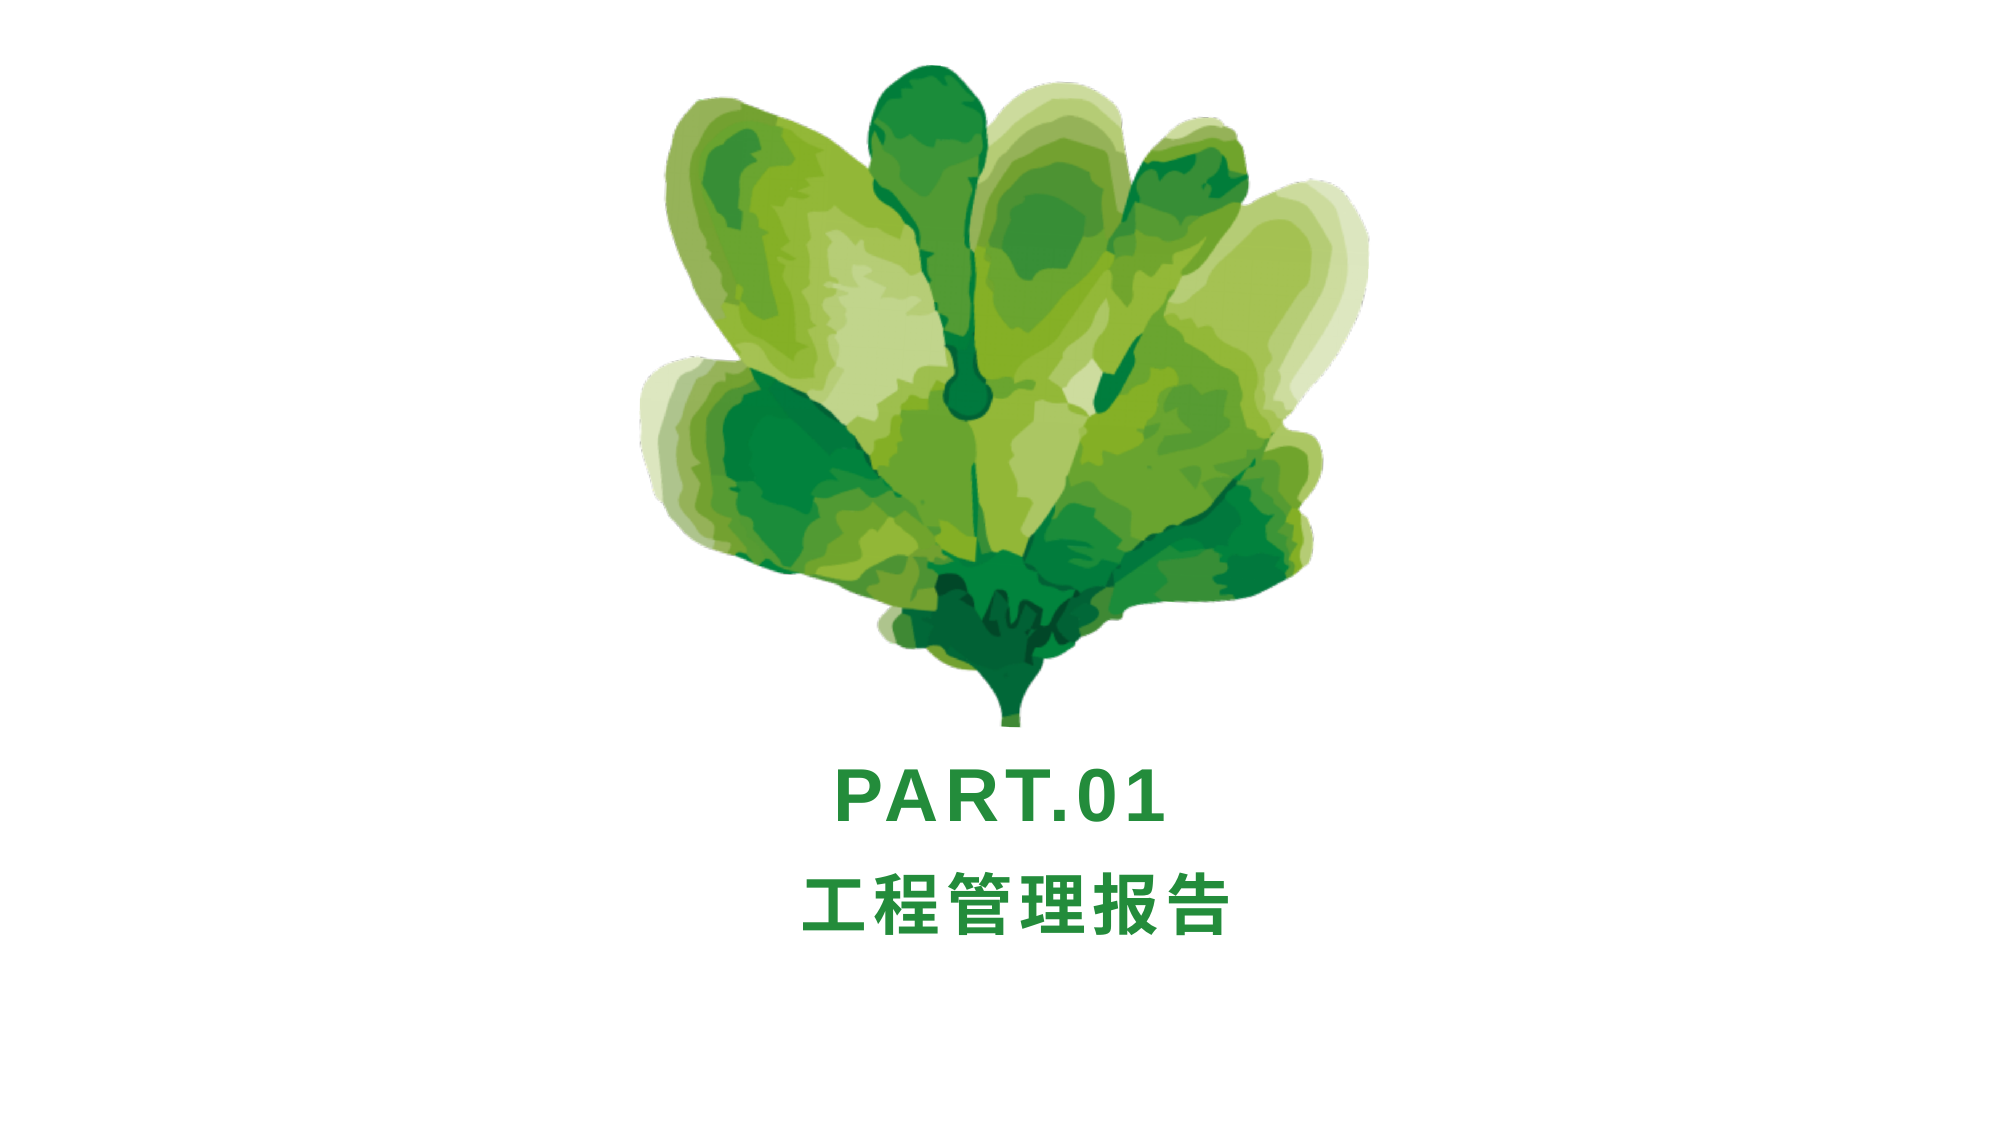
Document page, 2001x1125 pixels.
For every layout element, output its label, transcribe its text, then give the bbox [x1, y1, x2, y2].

text_box PART.01 [442, 737, 1558, 845]
title 工程管理报告 [423, 844, 1609, 943]
picture [623, 50, 1378, 737]
